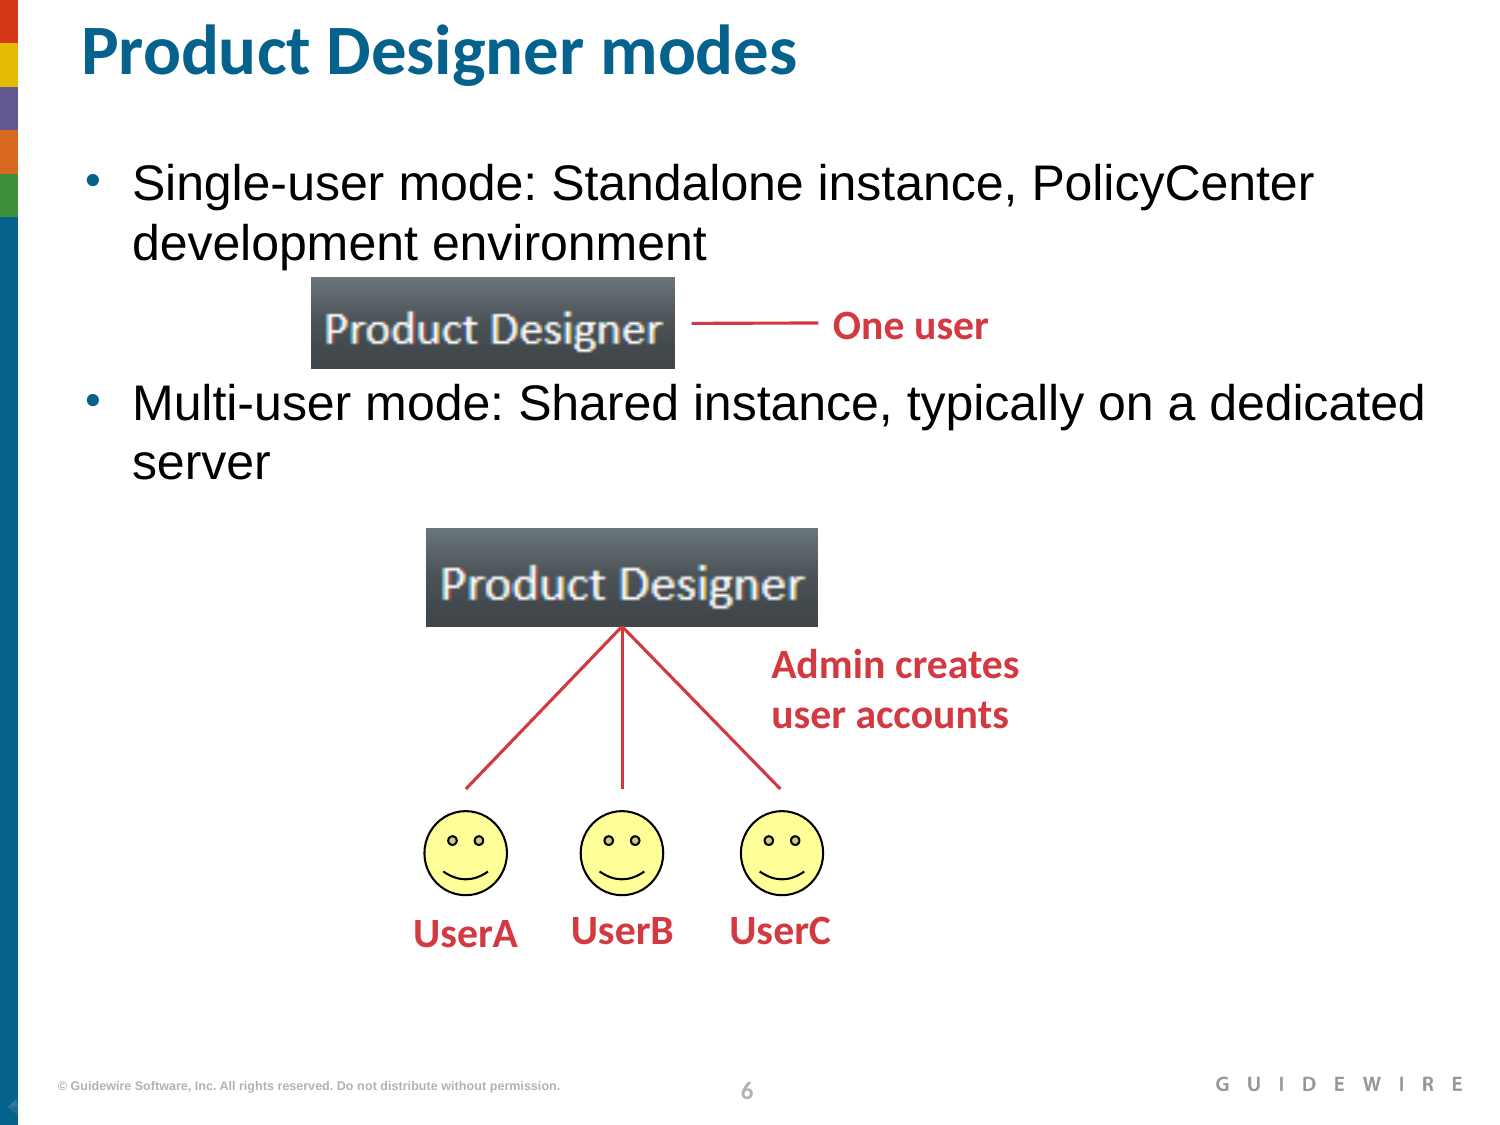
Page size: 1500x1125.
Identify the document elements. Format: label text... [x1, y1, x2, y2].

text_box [465, 626, 618, 790]
text_box Admin creates user accounts [785, 629, 1038, 745]
title Product Designer modes [81, 19, 1446, 142]
text_box [740, 811, 824, 895]
text_box [424, 811, 507, 896]
text_box UserC [714, 895, 847, 961]
picture [10, 1101, 18, 1111]
picture [0, 0, 18, 216]
picture [311, 276, 675, 369]
picture [426, 527, 818, 627]
text_box UserB [556, 895, 689, 961]
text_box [621, 626, 781, 790]
text_box [580, 811, 664, 895]
picture [1215, 1073, 1480, 1096]
text_box One user [818, 290, 1005, 356]
list Single-user mode: Standalone instance, PolicyCenter development environment Multi-user mode: Shared instance, typically on a dedicated server [85, 149, 1455, 1050]
text_box UserA [398, 898, 534, 964]
